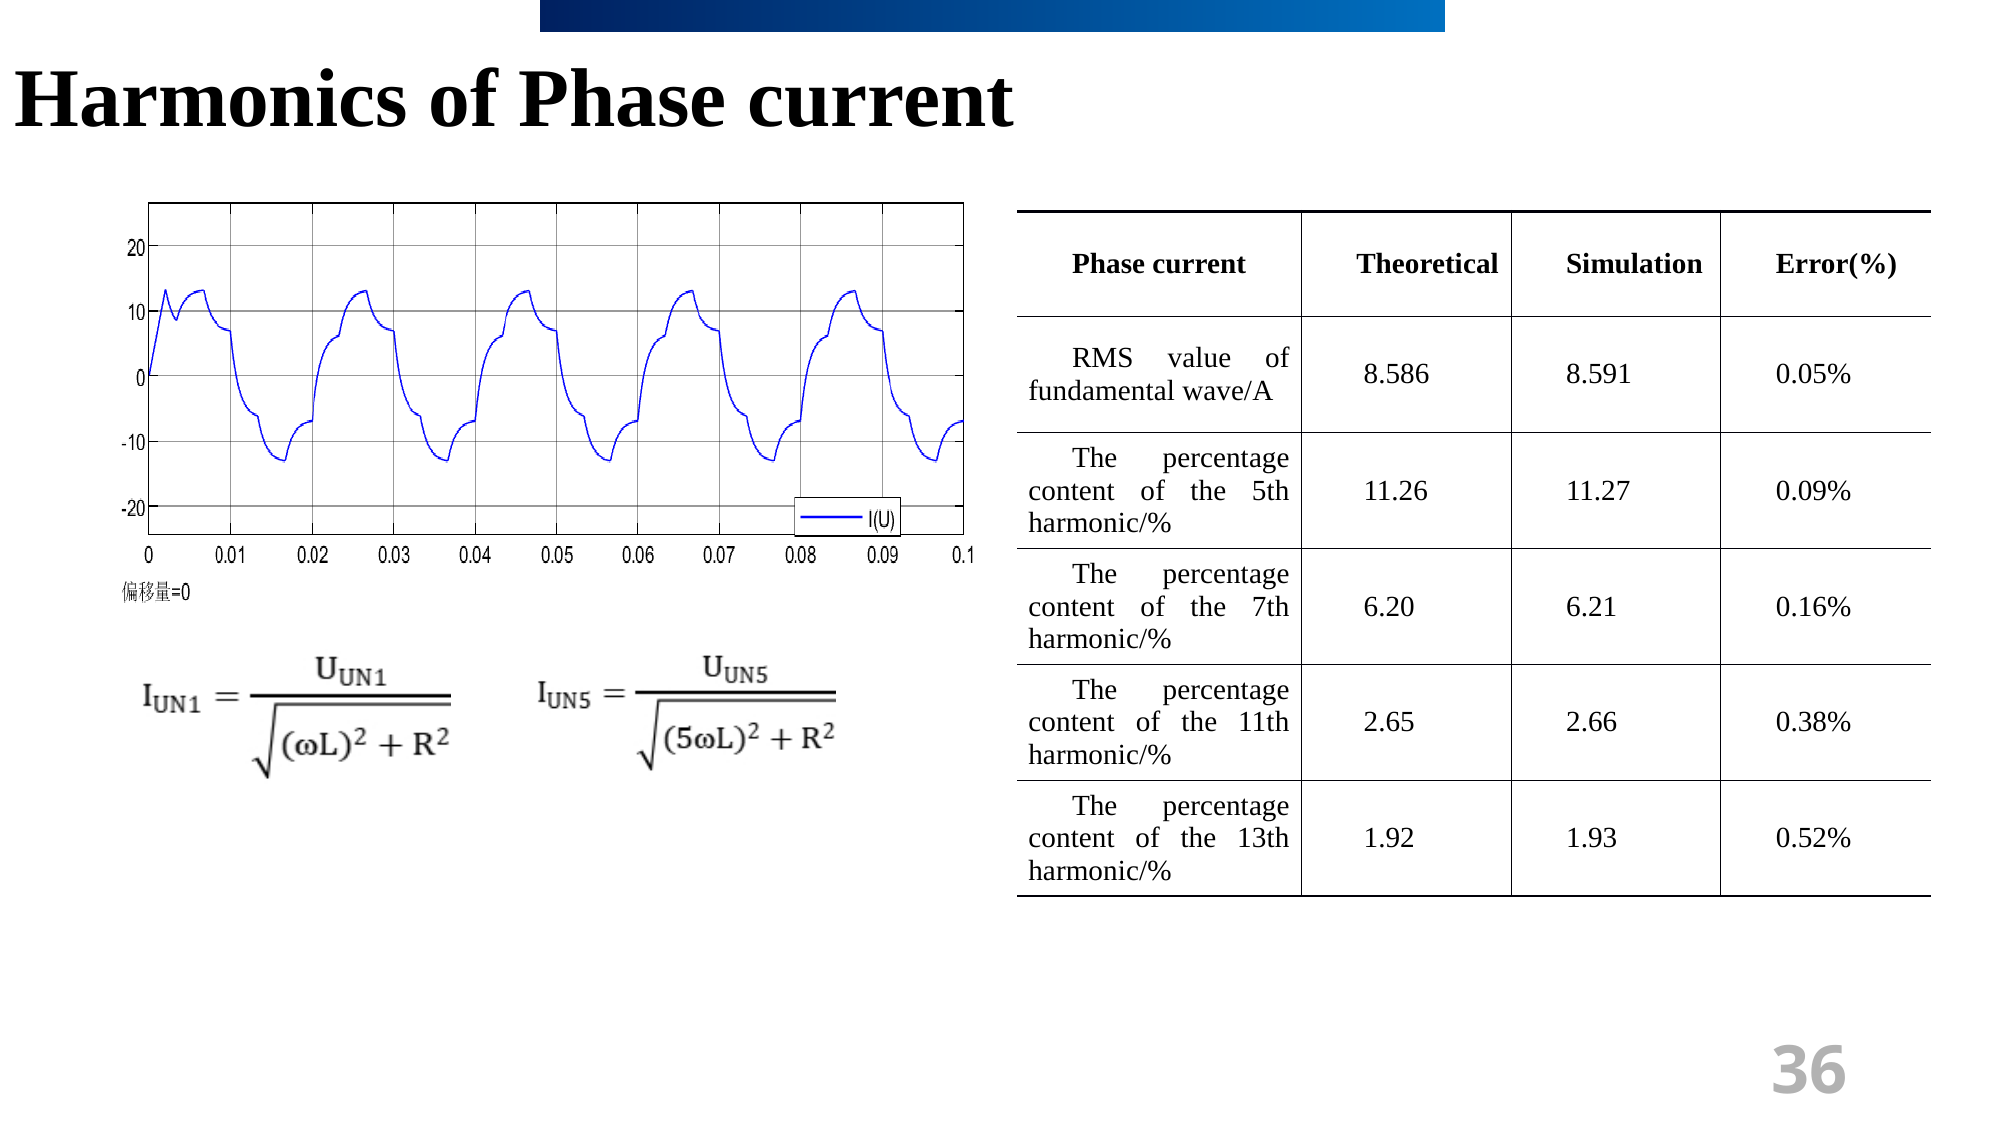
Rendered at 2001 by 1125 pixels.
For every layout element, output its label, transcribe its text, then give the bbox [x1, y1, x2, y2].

table_cell 0.16% [1721, 549, 1931, 664]
table_cell The percentage content of the 11th harmonic/% [1017, 665, 1301, 780]
picture [121, 179, 987, 610]
table_header Simulation [1512, 213, 1720, 316]
text_box Harmonics of Phase current [0, 35, 1365, 151]
table_cell 0.38% [1721, 665, 1931, 780]
table_header Phase current [1017, 213, 1301, 316]
table_cell 0.05% [1721, 317, 1931, 432]
table_cell RMS value of fundamental wave/A [1017, 317, 1301, 432]
table_cell 8.591 [1512, 317, 1720, 432]
table_cell 0.52% [1721, 781, 1931, 895]
table_cell 2.66 [1512, 665, 1720, 780]
table_cell The percentage content of the 5th harmonic/% [1017, 433, 1301, 548]
table_cell 6.21 [1512, 549, 1720, 664]
table_cell 0.09% [1721, 433, 1931, 548]
table_cell The percentage content of the 7th harmonic/% [1017, 549, 1301, 664]
table_cell 6.20 [1302, 549, 1511, 664]
table_cell 11.27 [1512, 433, 1720, 548]
table_cell The percentage content of the 13th harmonic/% [1017, 781, 1301, 895]
table_cell 1.93 [1512, 781, 1720, 895]
table_cell 11.26 [1302, 433, 1511, 548]
table_header Theoretical [1302, 213, 1511, 316]
table_cell 8.586 [1302, 317, 1511, 432]
slide_number 36 [1412, 1042, 1863, 1103]
table_cell 1.92 [1302, 781, 1511, 895]
table_header Error(%) [1721, 213, 1931, 316]
picture [142, 637, 451, 794]
table_cell 2.65 [1302, 665, 1511, 780]
picture [537, 637, 836, 785]
